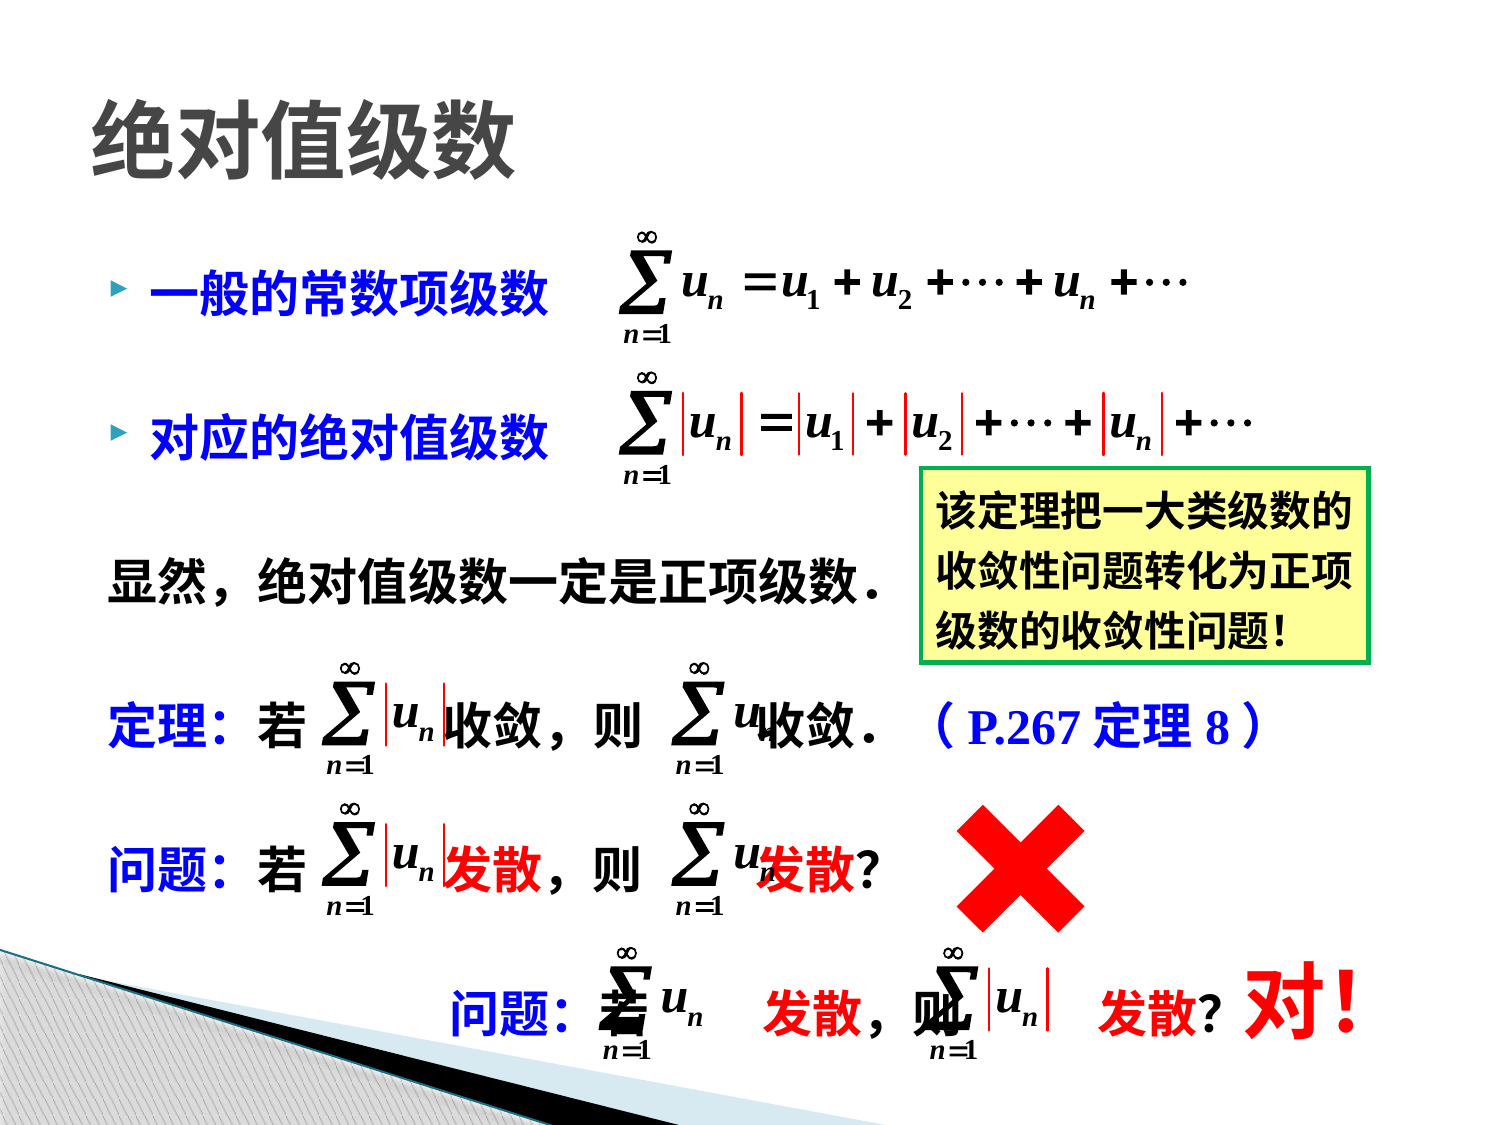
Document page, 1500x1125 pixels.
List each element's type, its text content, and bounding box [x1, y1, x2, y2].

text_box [664, 784, 791, 928]
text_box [591, 929, 718, 1072]
list 一般的常数项级数 对应的绝对值级数 显然，绝对值级数一定是正项级数． 定理：若 收敛，则 收敛．（P.267定理8） 问题：若 发散，则 发散？ 问题：若 发散，则 发散？ [74, 242, 1426, 1051]
text_box 对！ [1227, 941, 1424, 1057]
text_box [956, 804, 1085, 930]
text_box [315, 784, 458, 928]
title 绝对值级数 [75, 45, 1425, 233]
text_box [315, 644, 458, 784]
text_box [664, 644, 791, 784]
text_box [612, 353, 1263, 496]
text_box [612, 213, 1201, 356]
text_box 该定理把一大类级数的 收敛性问题转化为正项 级数的收敛性问题！ [920, 467, 1369, 663]
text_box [918, 929, 1061, 1072]
